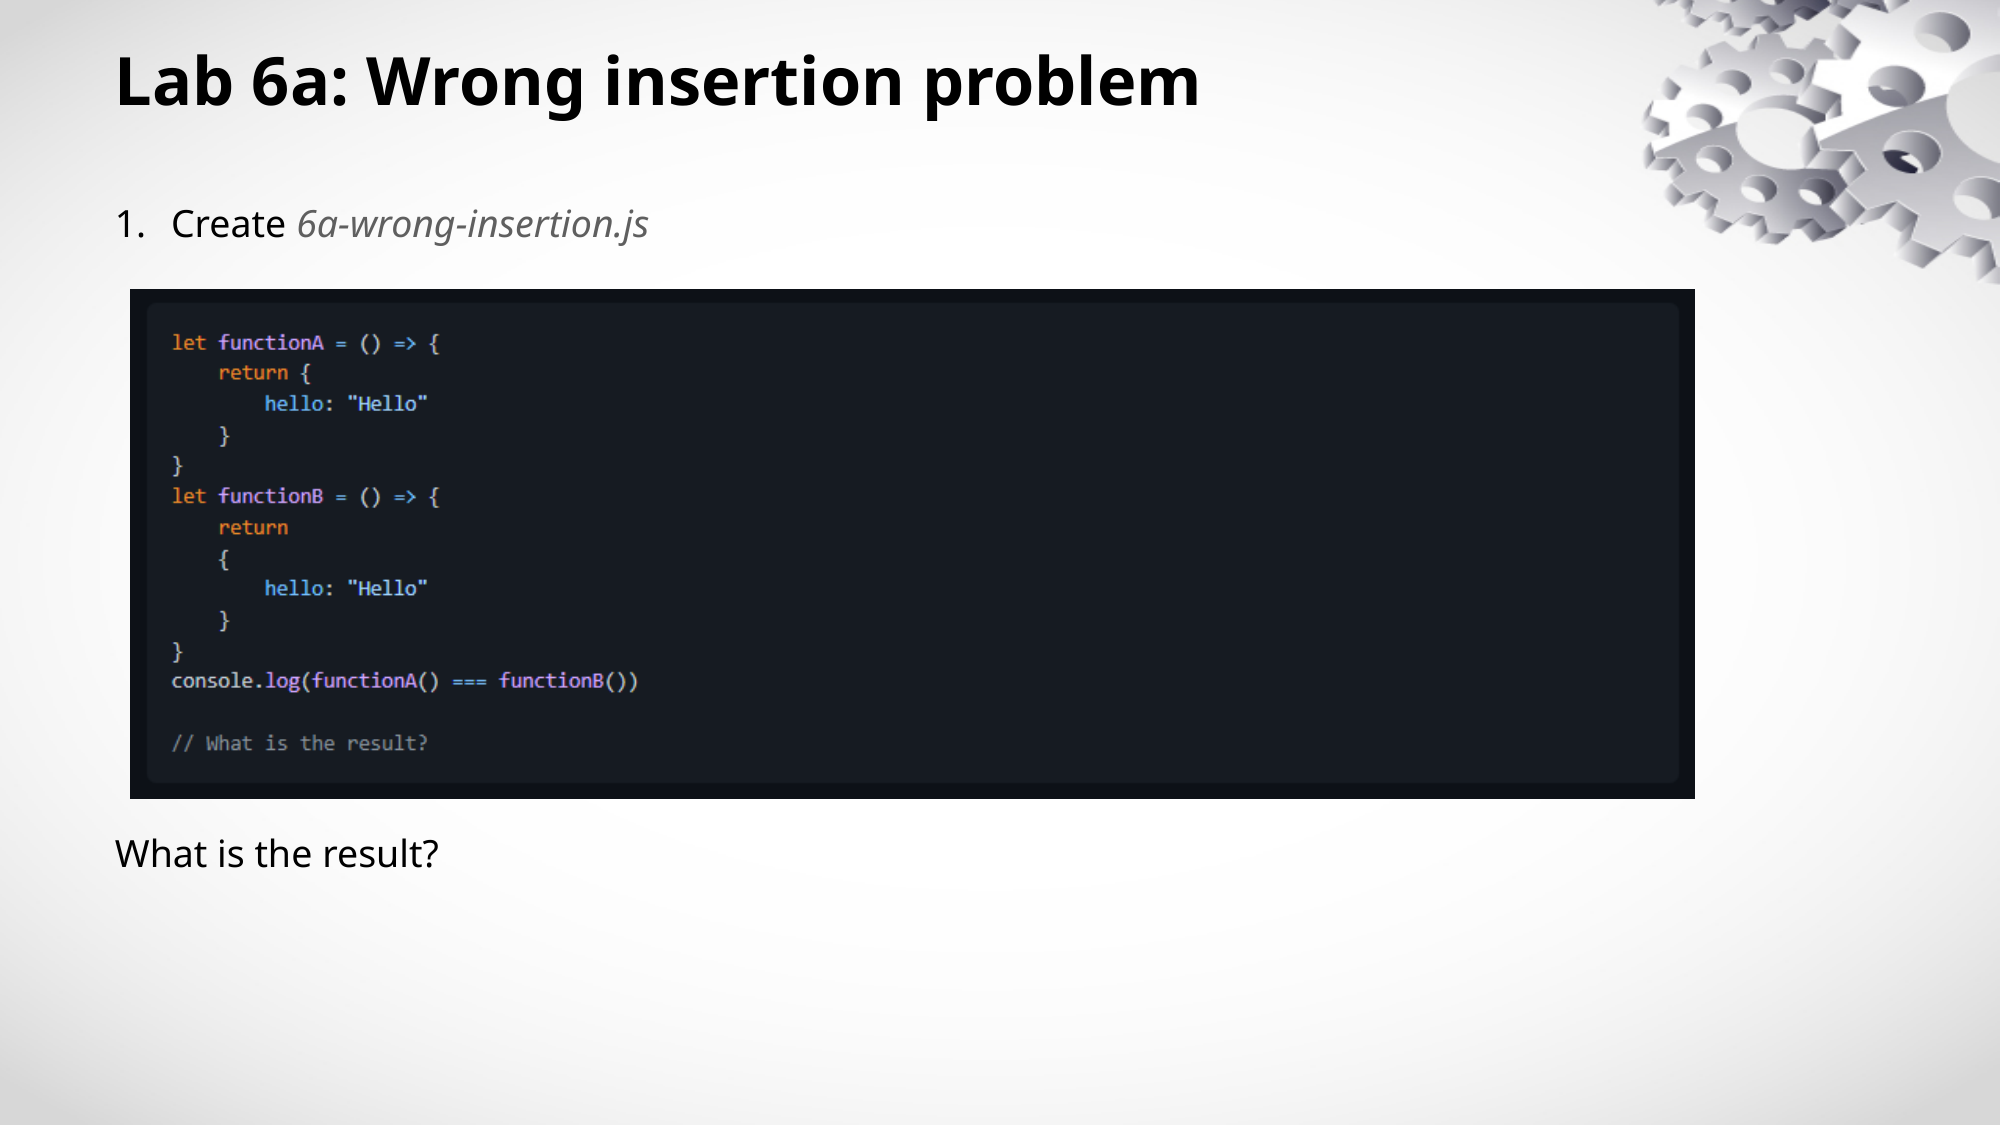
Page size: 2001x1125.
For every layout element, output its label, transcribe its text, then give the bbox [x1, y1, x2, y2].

picture [0, 0, 2000, 1125]
title Lab 6a: Wrong insertion problem [99, 30, 1901, 127]
list Create 6a-wrong-insertion.js What is the result? [99, 192, 1901, 1006]
